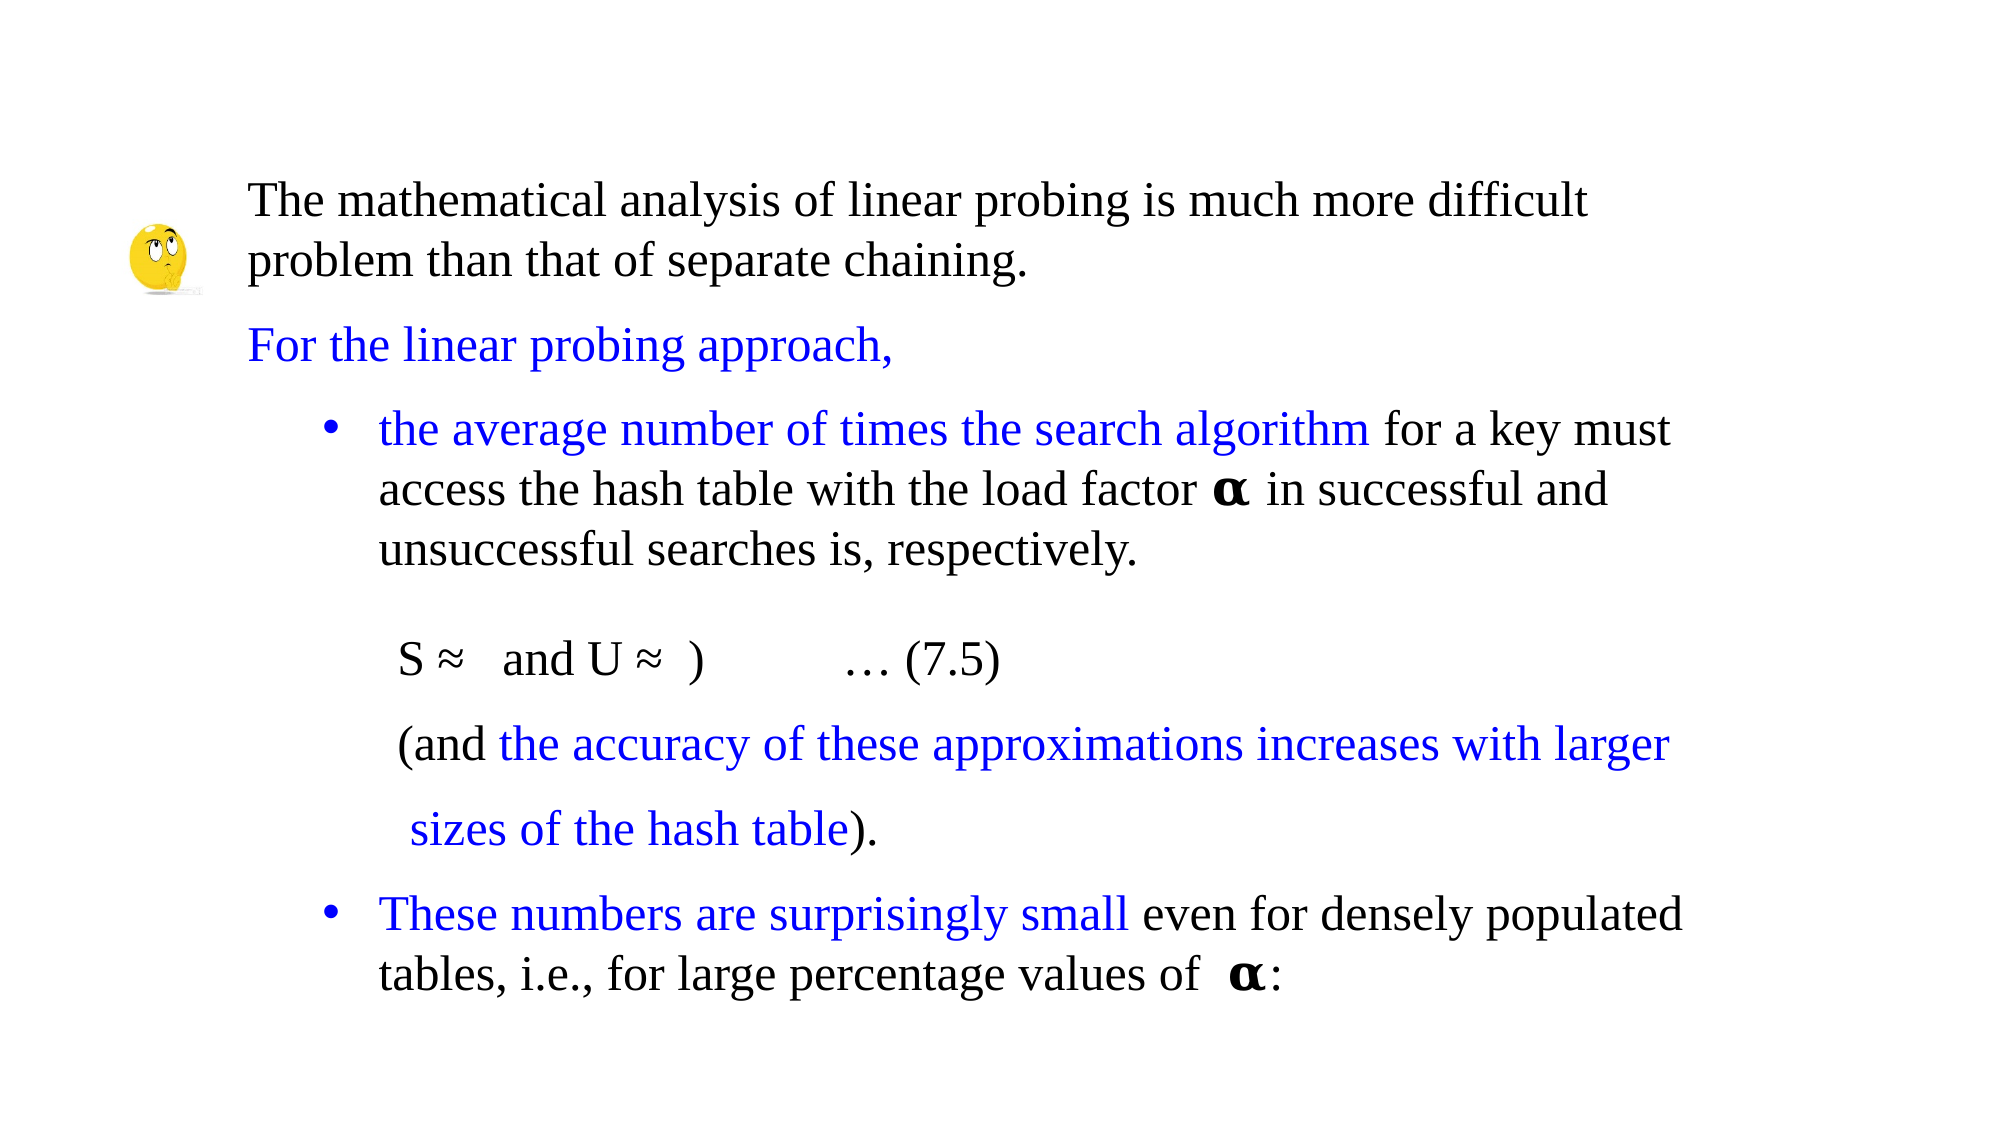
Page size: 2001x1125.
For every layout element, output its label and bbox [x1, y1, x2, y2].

picture [110, 219, 205, 298]
